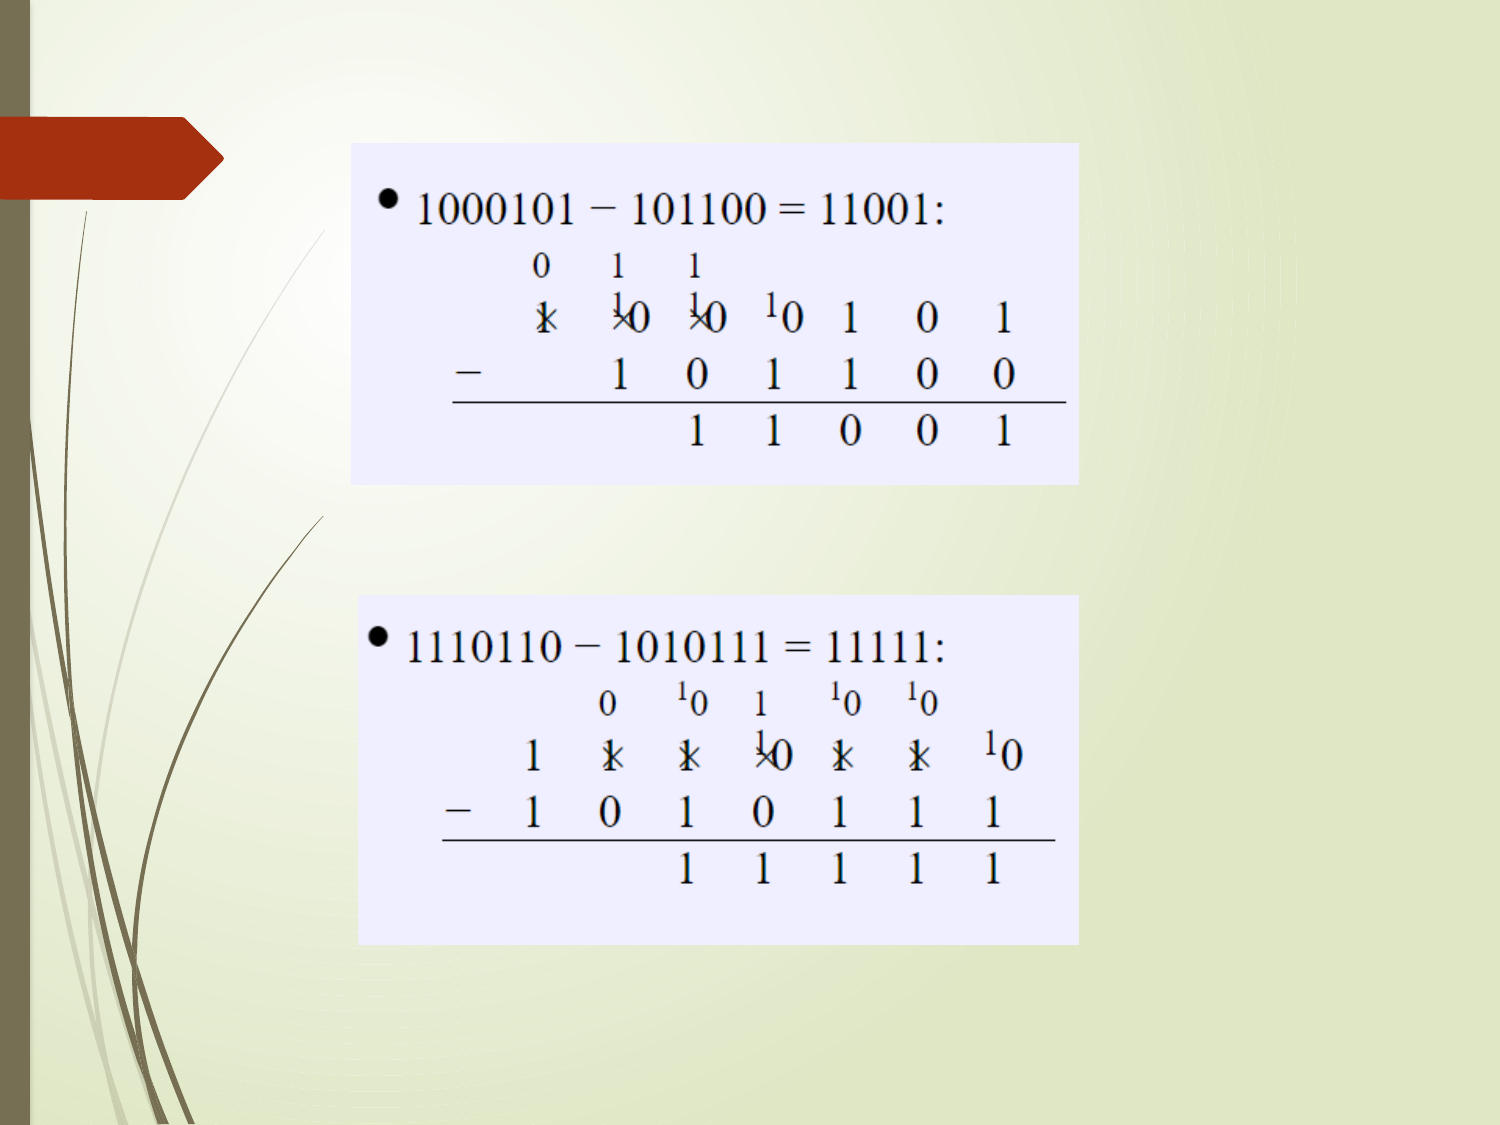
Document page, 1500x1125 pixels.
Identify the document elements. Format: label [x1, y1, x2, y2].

picture [357, 595, 1079, 945]
picture [351, 143, 1079, 485]
